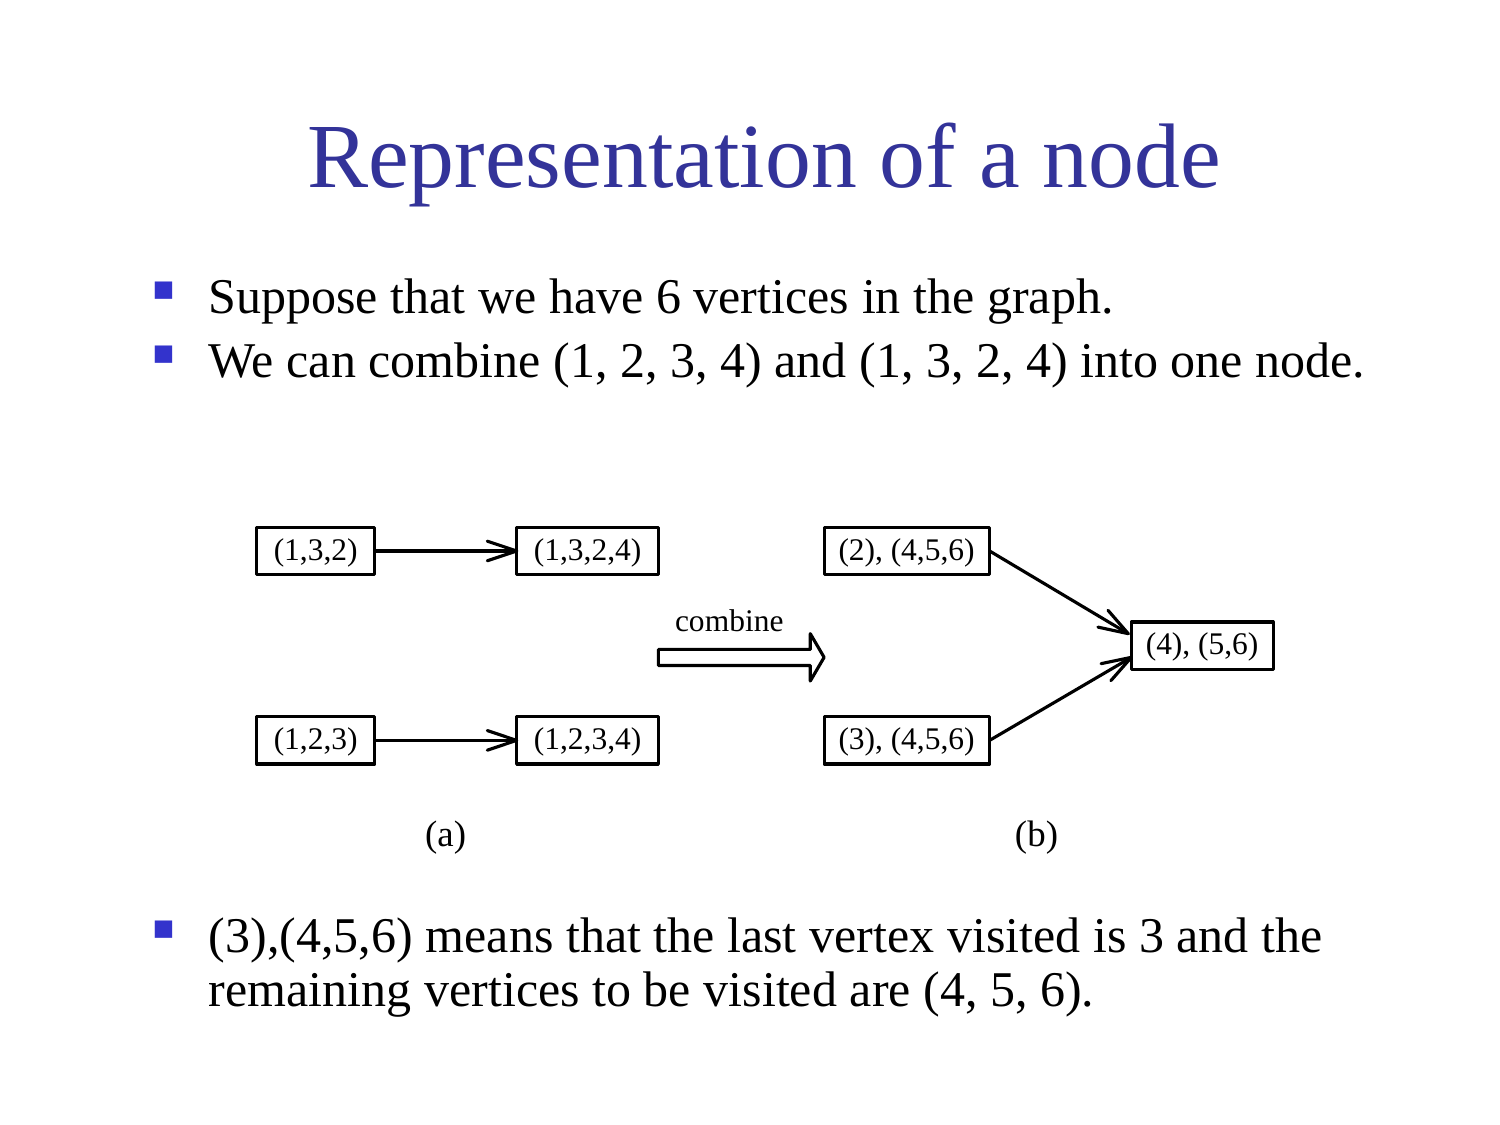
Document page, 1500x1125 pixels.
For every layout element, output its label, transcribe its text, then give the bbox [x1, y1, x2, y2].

title Representation of a node [137, 99, 1416, 214]
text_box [241, 500, 1293, 918]
list Suppose that we have 6 vertices in the graph. We can combine (1, 2, 3, 4) and (1, 3, 2, 4) into one node. (3),(4,5,6) means that the last vertex visited is 3 and the remaining vertices to be visited are (4, 5, 6). [137, 262, 1413, 1083]
